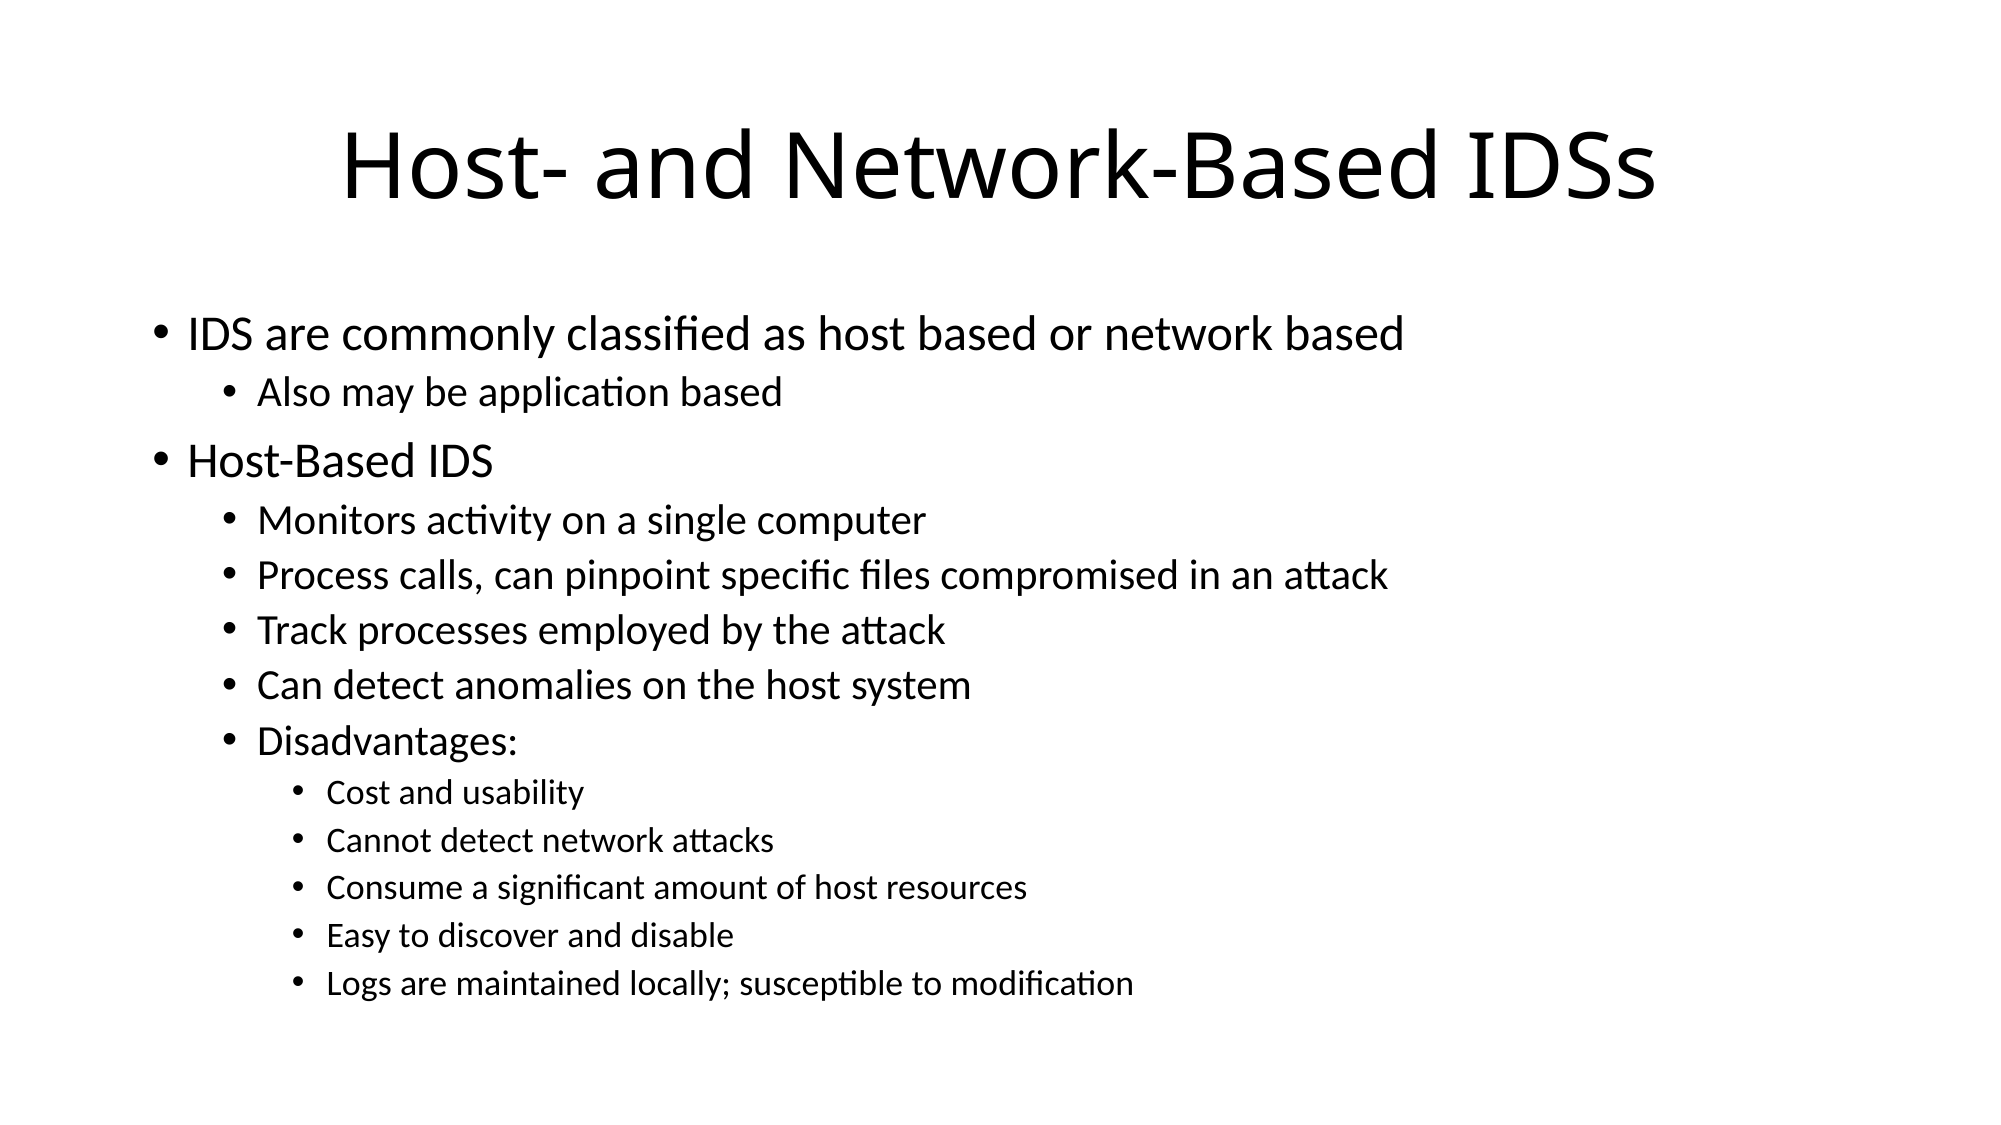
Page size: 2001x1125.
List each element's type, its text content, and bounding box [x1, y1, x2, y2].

list IDS are commonly classified as host based or network based Also may be application based Host-Based IDS Monitors activity on a single computer Process calls, can pinpoint specific files compromised in an attack Track processes employed by the attack Can detect anomalies on the host system Disadvantages: Cost and usability Cannot detect network attacks Consume a significant amount of host resources Easy to discover and disable Logs are maintained locally; susceptible to modification [137, 299, 1863, 1014]
title Host- and Network-Based IDSs [137, 59, 1863, 278]
